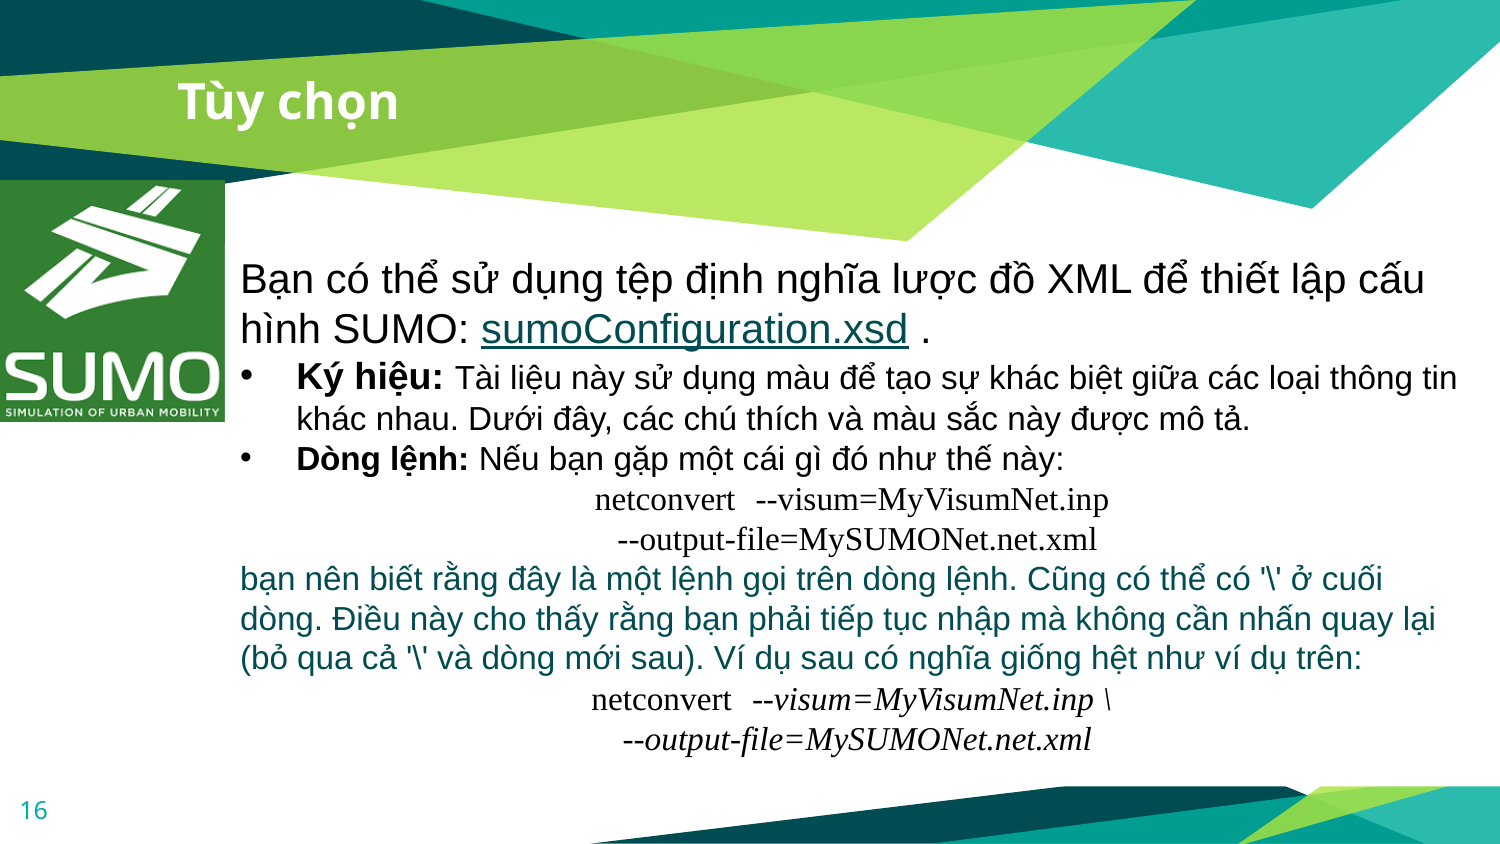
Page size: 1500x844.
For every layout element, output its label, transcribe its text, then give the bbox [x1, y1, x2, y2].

title Tùy chọn [162, 54, 1372, 195]
picture [0, 179, 226, 423]
text_box Bạn có thể sử dụng tệp định nghĩa lược đồ XML để thiết lập cấu hình SUMO: sumoConfiguration.xsd . Ký hiệu: Tài liệu này sử dụng màu để tạo sự khác biệt giữa các loại thông tin khác nhau. Dưới đây, các chú thích và màu sắc này được mô tả. Dòng lệnh: Nếu bạn gặp một cái gì đó như thế này: netconvert --visum=MyVisumNet.inp --output-file=MySUMONet.net.xml bạn nên biết rằng đây là một lệnh gọi trên dòng lệnh. Cũng có thể có '\' ở cuối dòng. Điều này cho thấy rằng bạn phải tiếp tục nhập mà không cần nhấn quay lại (bỏ qua cả '\' và dòng mới sau). Ví dụ sau có nghĩa giống hệt như ví dụ trên: netconvert --visum=MyVisumNet.inp \ --output-file=MySUMONet.net.xml [224, 244, 1500, 787]
slide_number 16 [4, 779, 95, 844]
